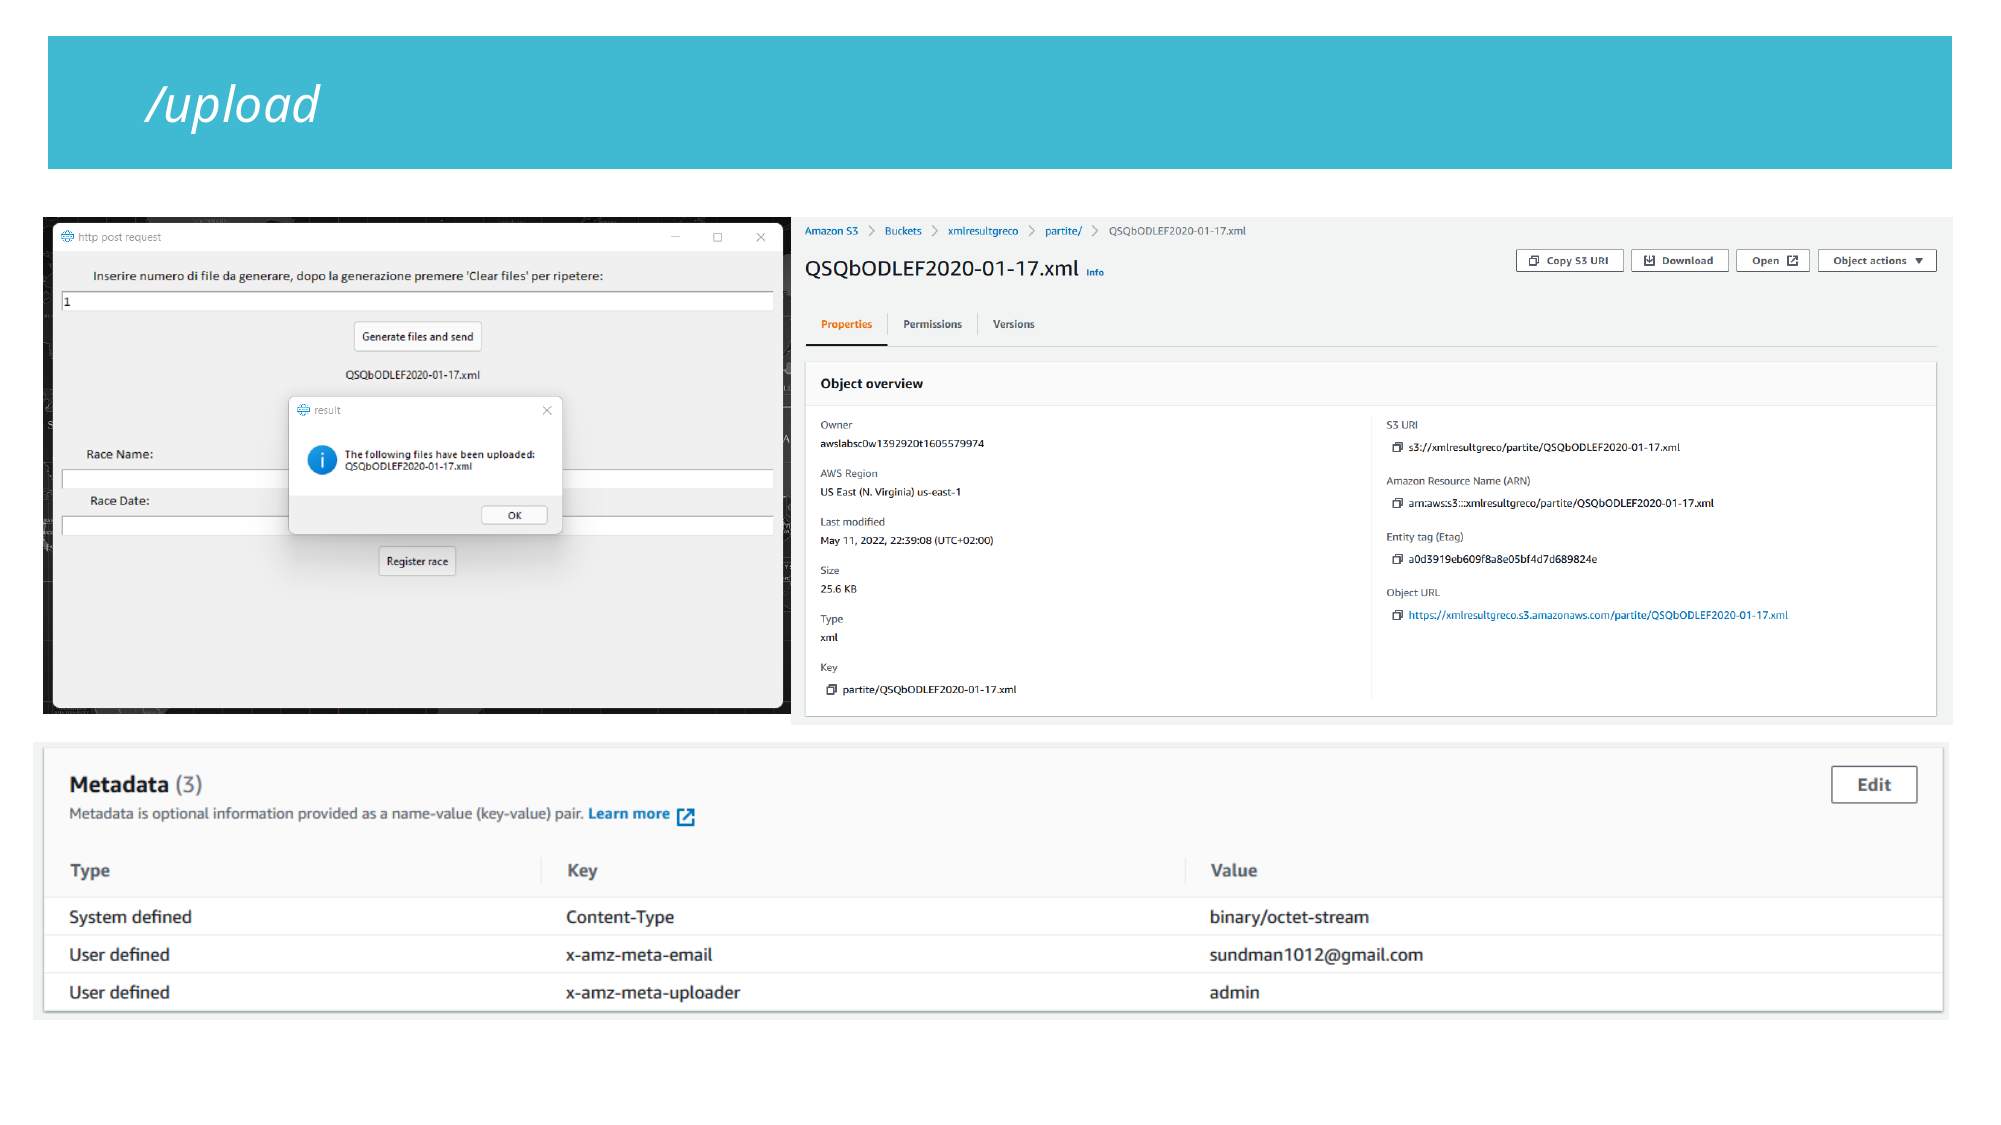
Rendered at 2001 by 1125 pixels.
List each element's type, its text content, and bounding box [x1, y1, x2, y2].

text_box [46, 34, 1954, 171]
picture [43, 217, 1954, 726]
picture [33, 742, 1950, 1020]
text_box /upload [131, 64, 1869, 140]
